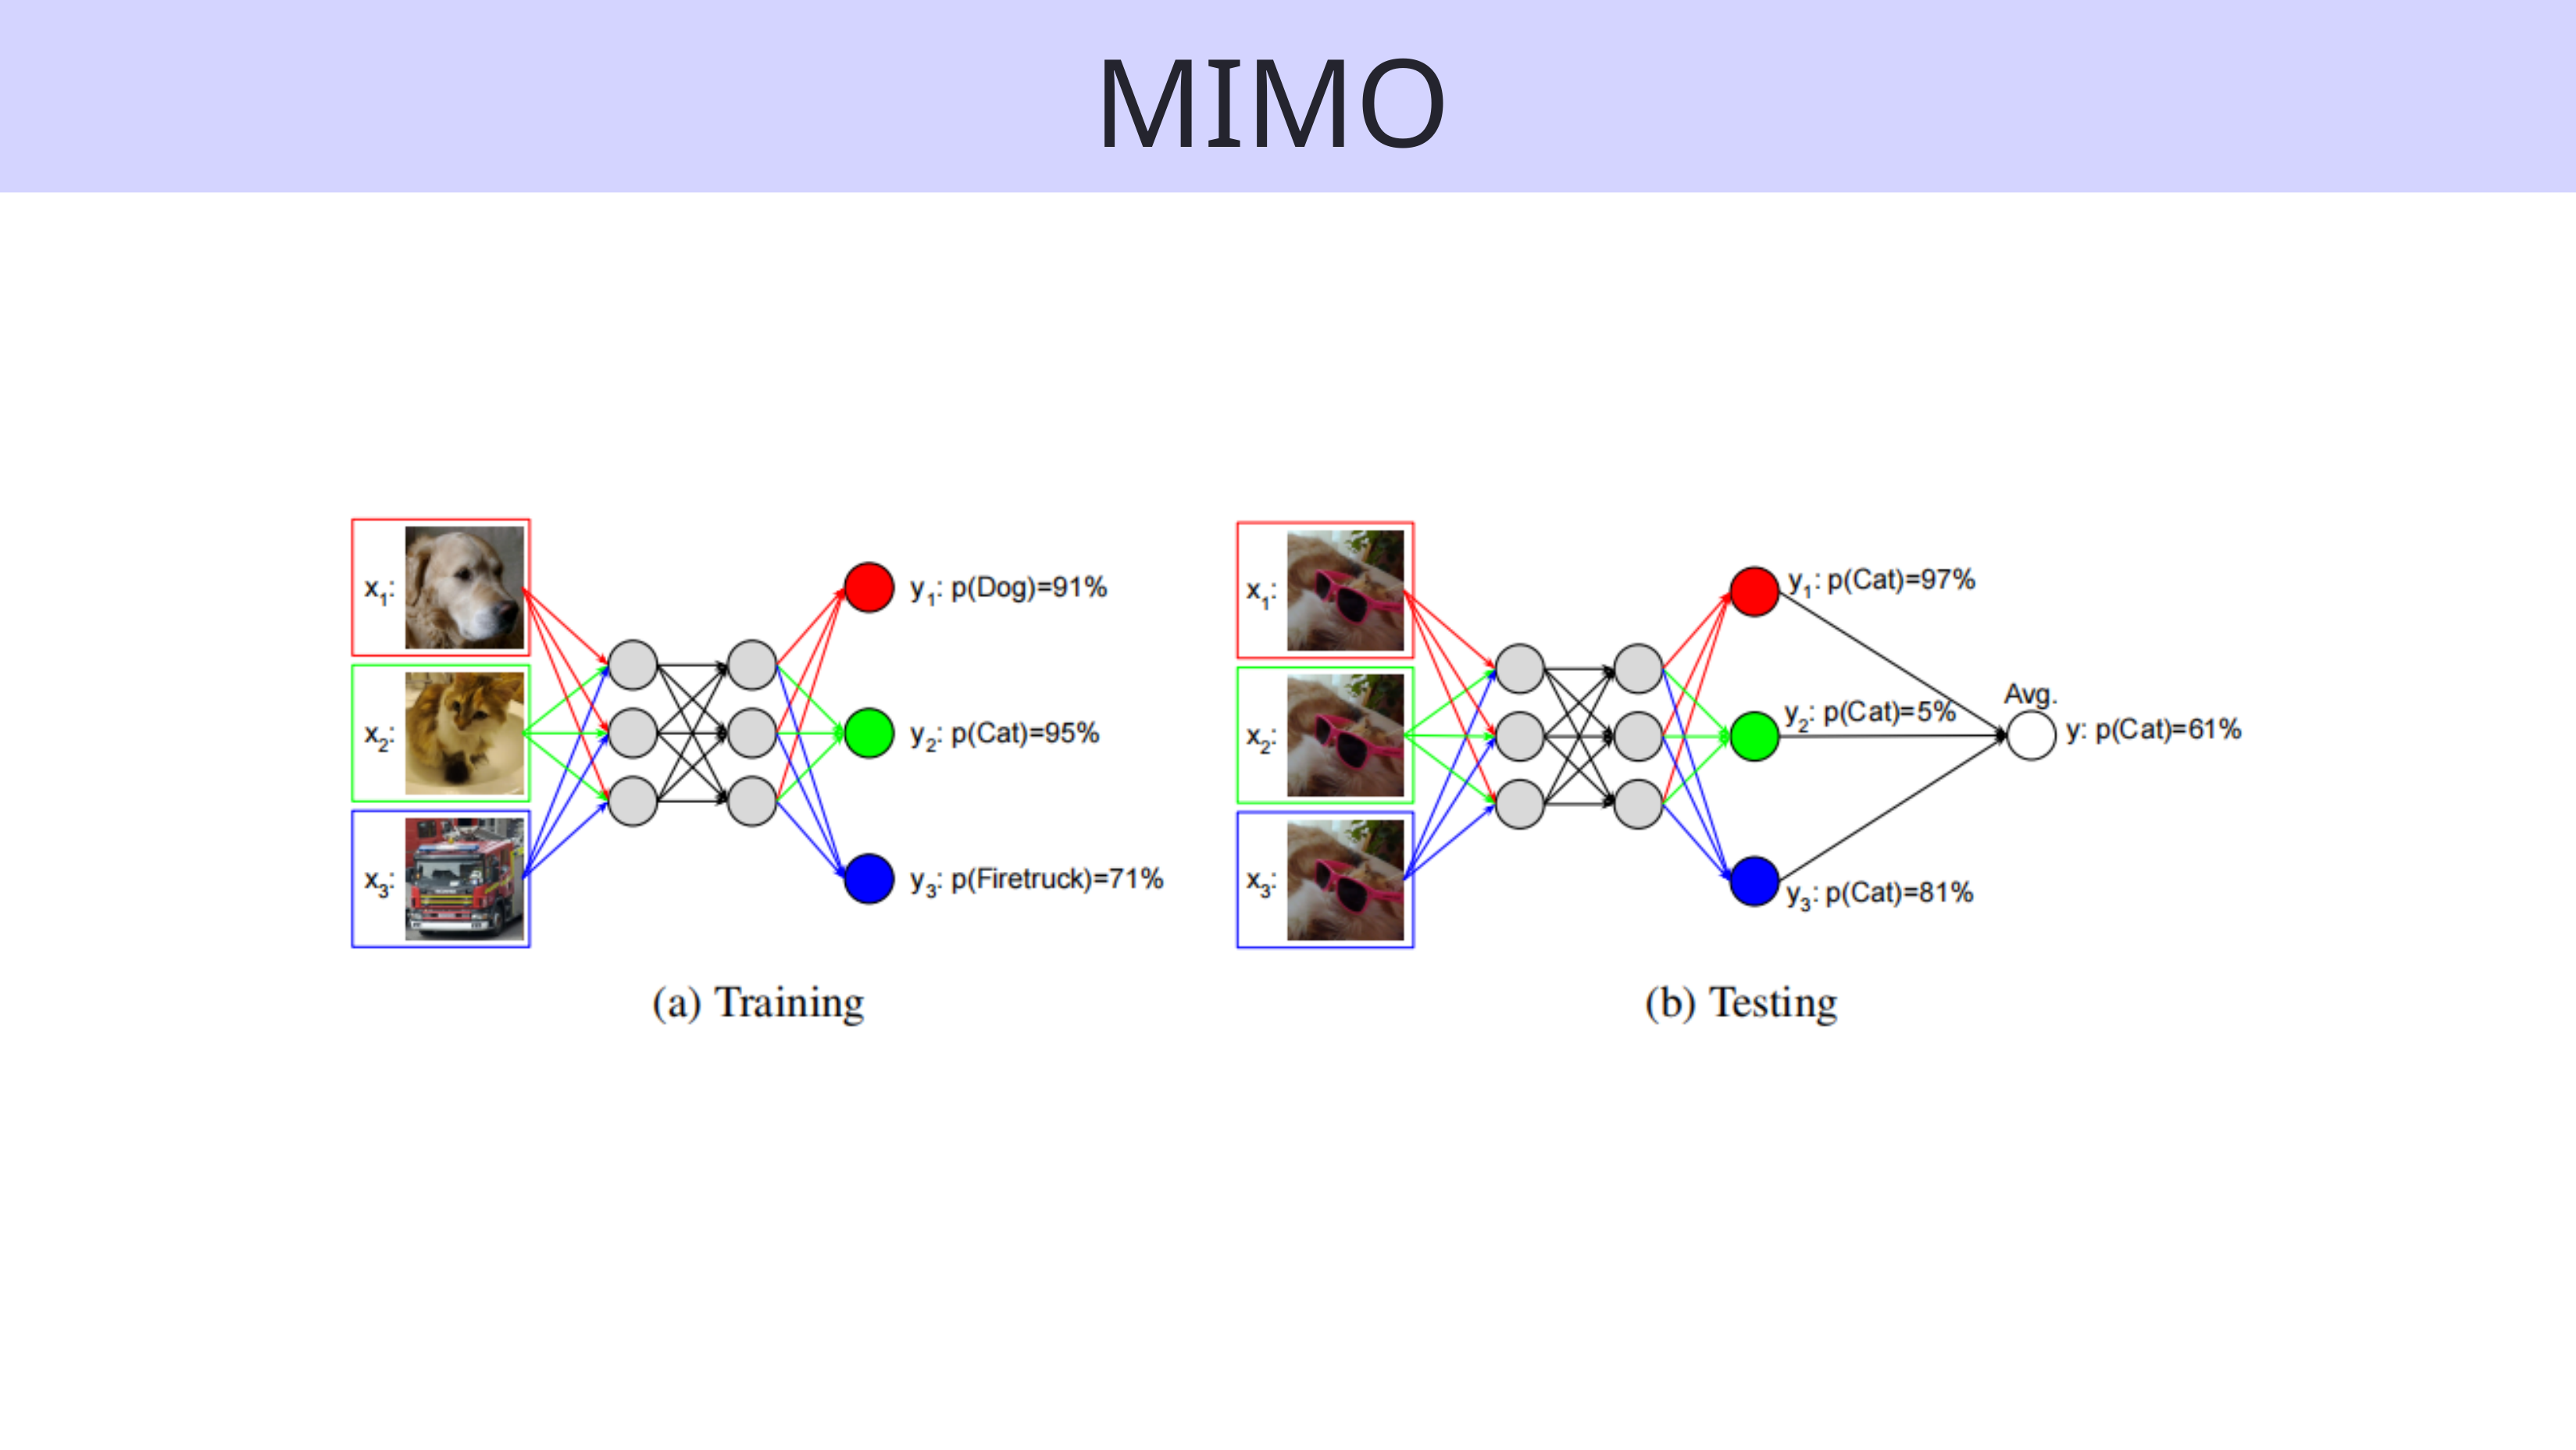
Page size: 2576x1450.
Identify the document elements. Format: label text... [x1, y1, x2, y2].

picture [302, 460, 2274, 1042]
title MIMO [668, 25, 1908, 322]
